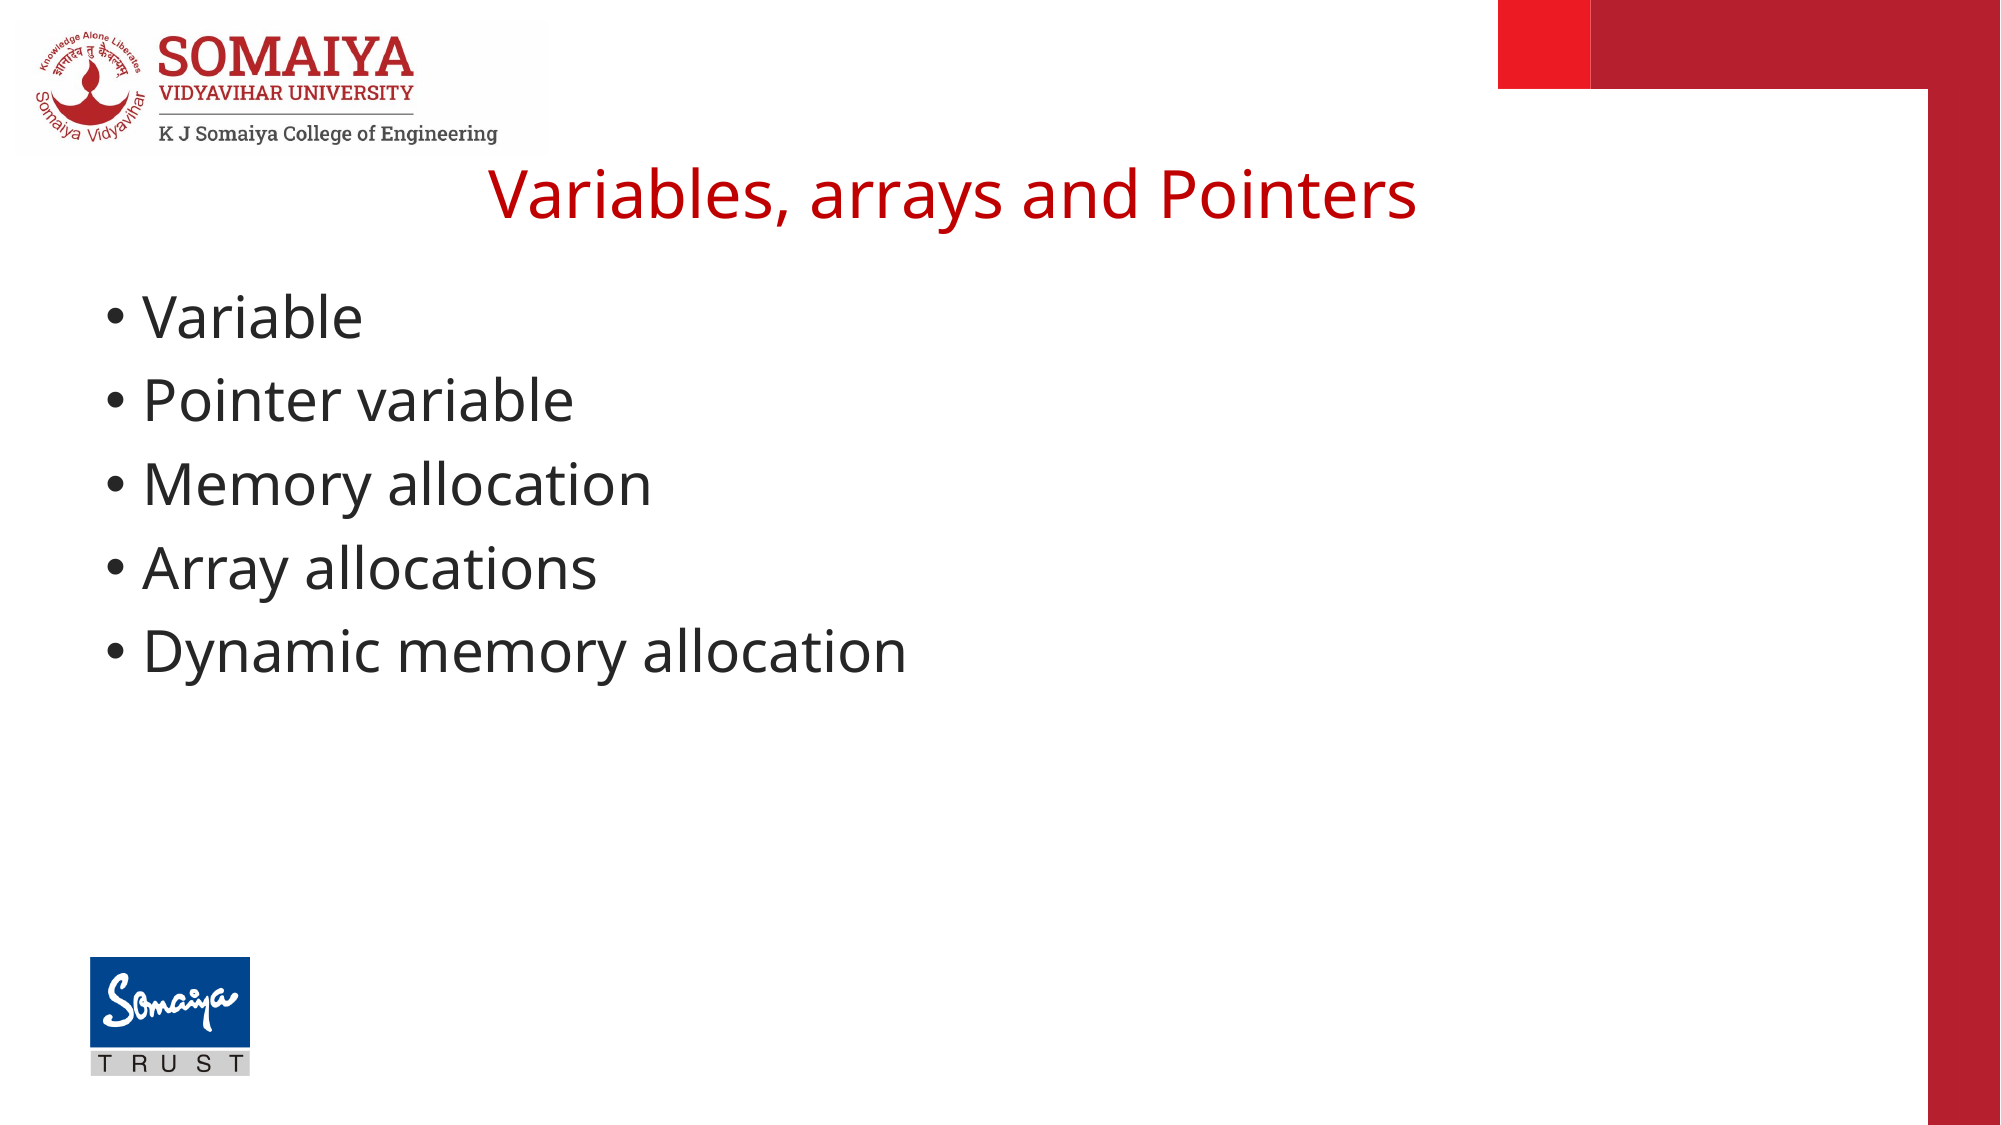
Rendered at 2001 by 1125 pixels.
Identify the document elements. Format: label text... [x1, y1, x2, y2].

picture [1498, 0, 2000, 1125]
title Variables, arrays and Pointers [473, 88, 1660, 280]
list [90, 957, 250, 1076]
picture [15, 21, 549, 156]
text_box Variable Pointer variable Memory allocation Array allocations Dynamic memory allocation [90, 280, 1783, 1017]
